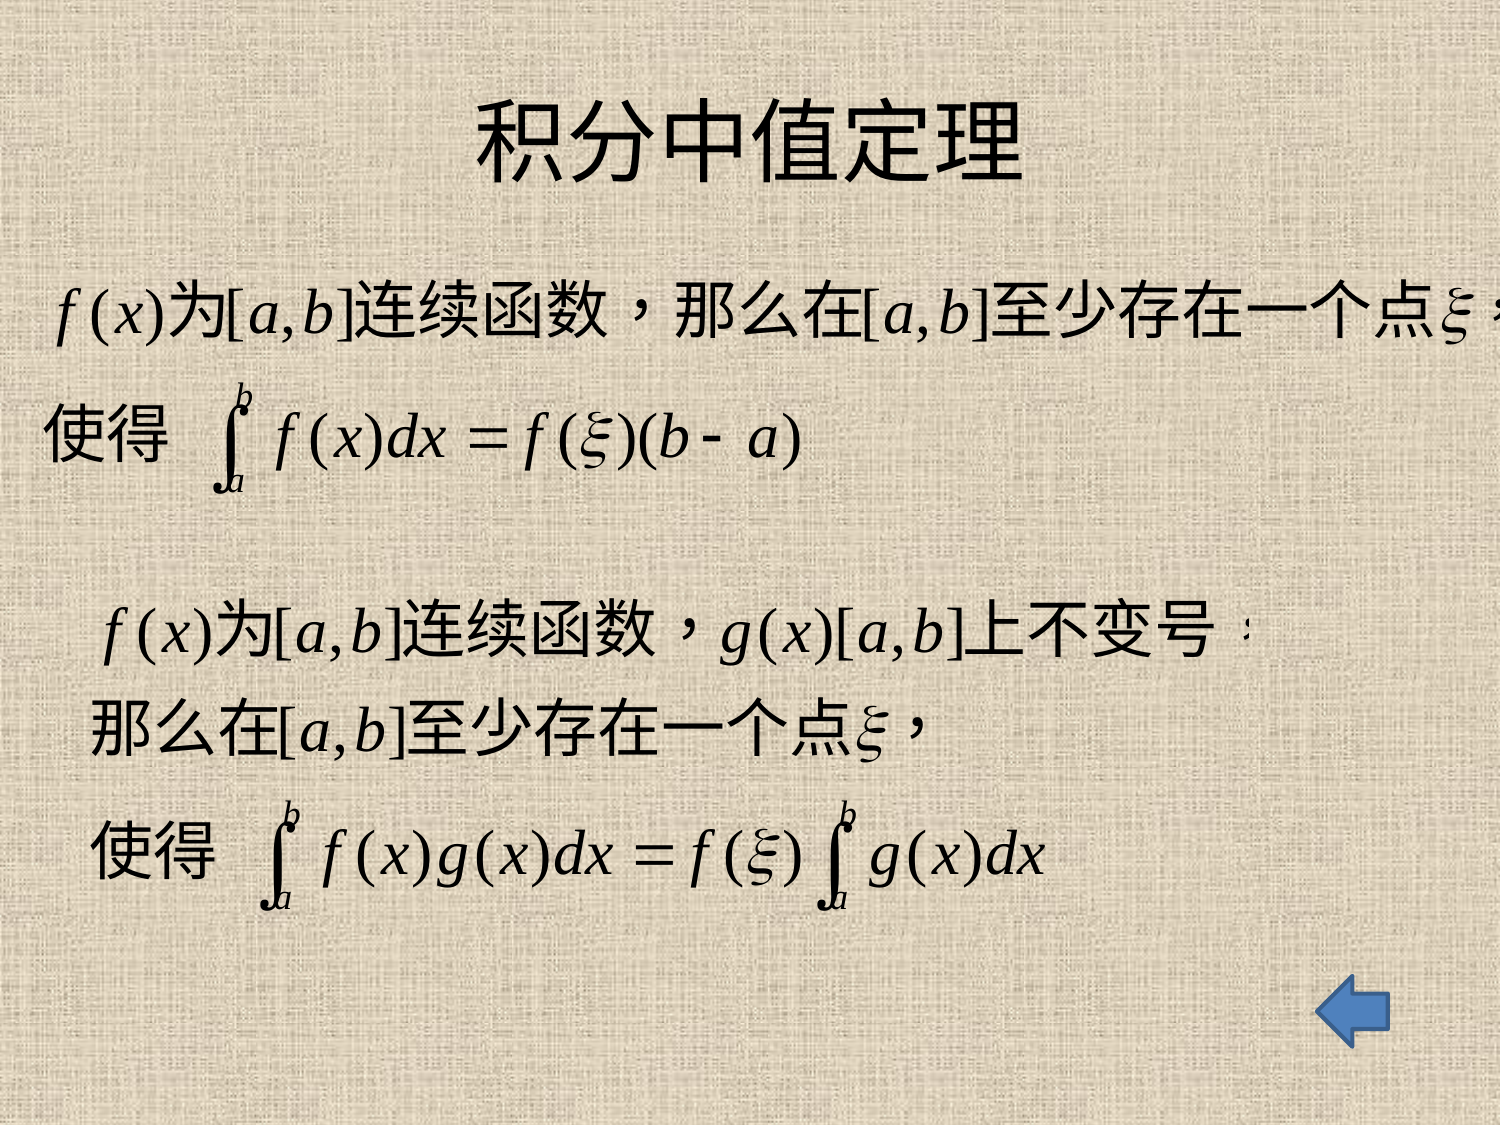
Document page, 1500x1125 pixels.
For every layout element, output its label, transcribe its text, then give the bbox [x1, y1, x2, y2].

picture [0, 0, 1500, 1125]
title 积分中值定理 [75, 45, 1425, 233]
text_box [1314, 973, 1390, 1049]
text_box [34, 269, 1500, 505]
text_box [81, 585, 1250, 922]
